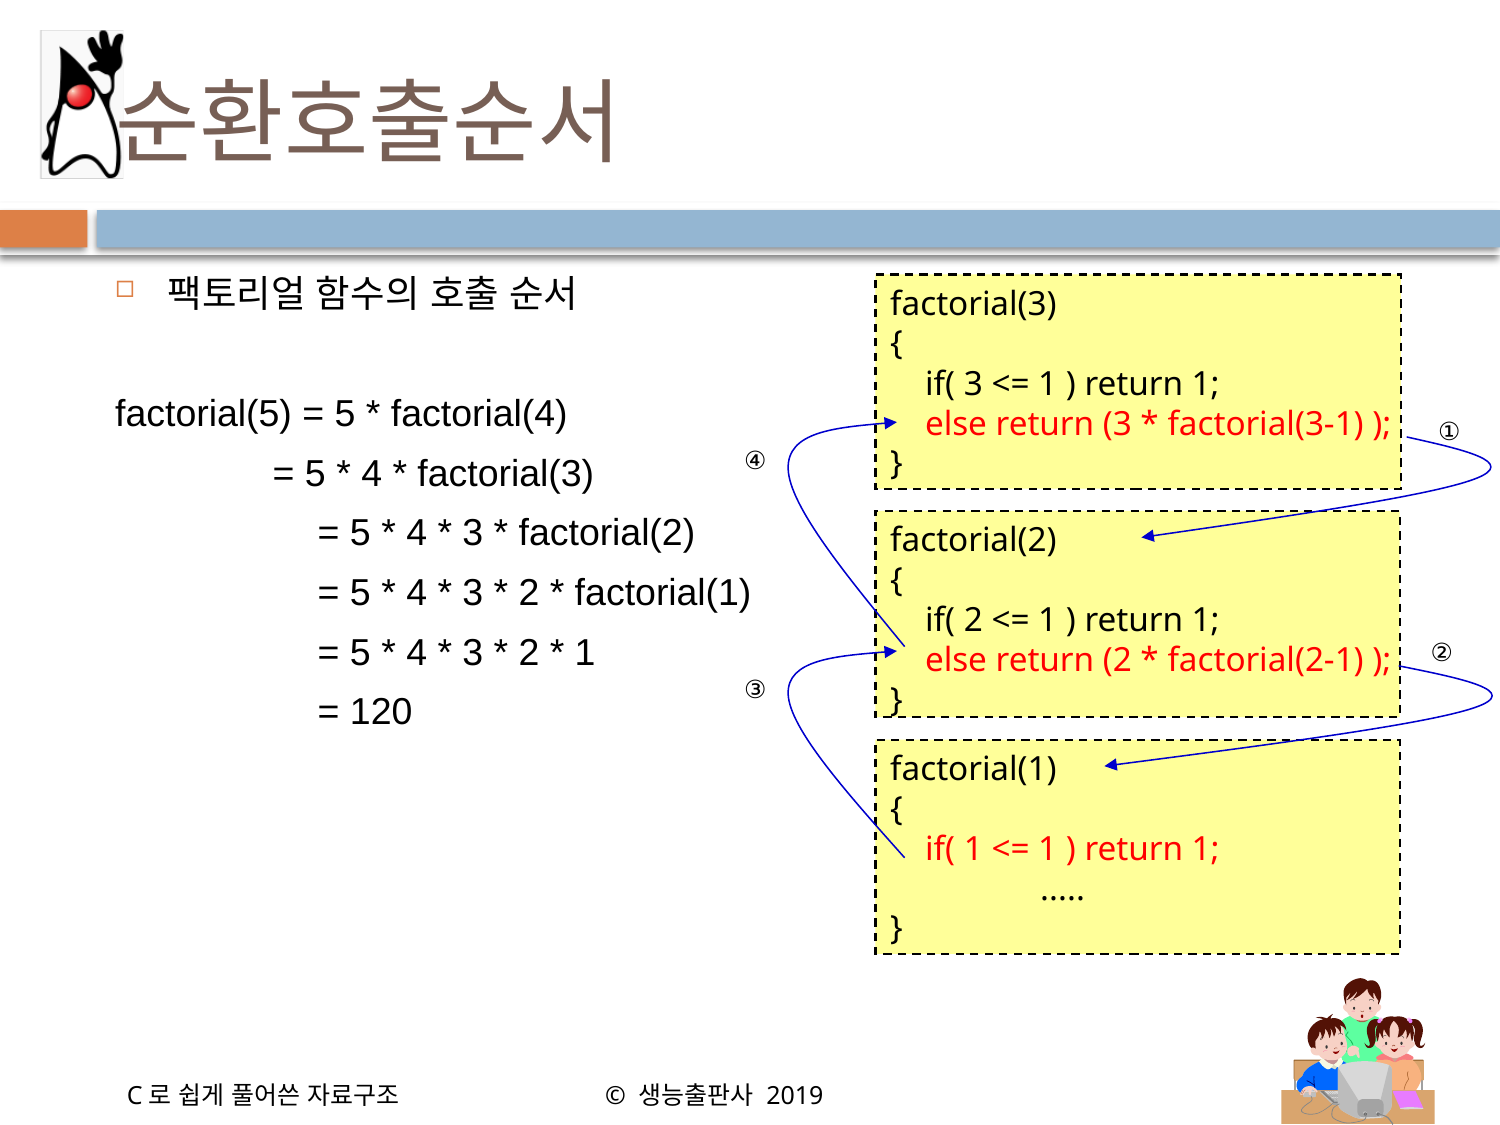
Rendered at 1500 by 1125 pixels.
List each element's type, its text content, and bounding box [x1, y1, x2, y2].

text_box [1104, 665, 1493, 771]
text_box [788, 417, 905, 647]
text_box [788, 645, 905, 858]
picture [39, 30, 124, 179]
text_box ② [1415, 628, 1468, 674]
title 순환호출순서 [100, 37, 1438, 200]
text_box [1141, 436, 1492, 542]
text_box factorial(3) { if( 3 <= 1 ) return 1; else return (3 * factorial(3-1) ); } [875, 274, 1401, 489]
text_box ③ [729, 665, 782, 711]
list 팩토리얼 함수의 호출 순서 factorial(5) = 5 * factorial(4) = 5 * 4 * factorial(3) = 5 * 4 * 3 * factorial(2) = 5 * 4 * 3 * 2 * factorial(1) = 5 * 4 * 3 * 2 * 1 = 120 [100, 262, 1438, 1000]
text_box ① [1423, 407, 1476, 453]
text_box factorial(1) { if( 1 <= 1 ) return 1; ..... } [875, 739, 1400, 954]
text_box ④ [729, 437, 782, 482]
text_box factorial(2) { if( 2 <= 1 ) return 1; else return (2 * factorial(2-1) ); } [875, 510, 1400, 718]
